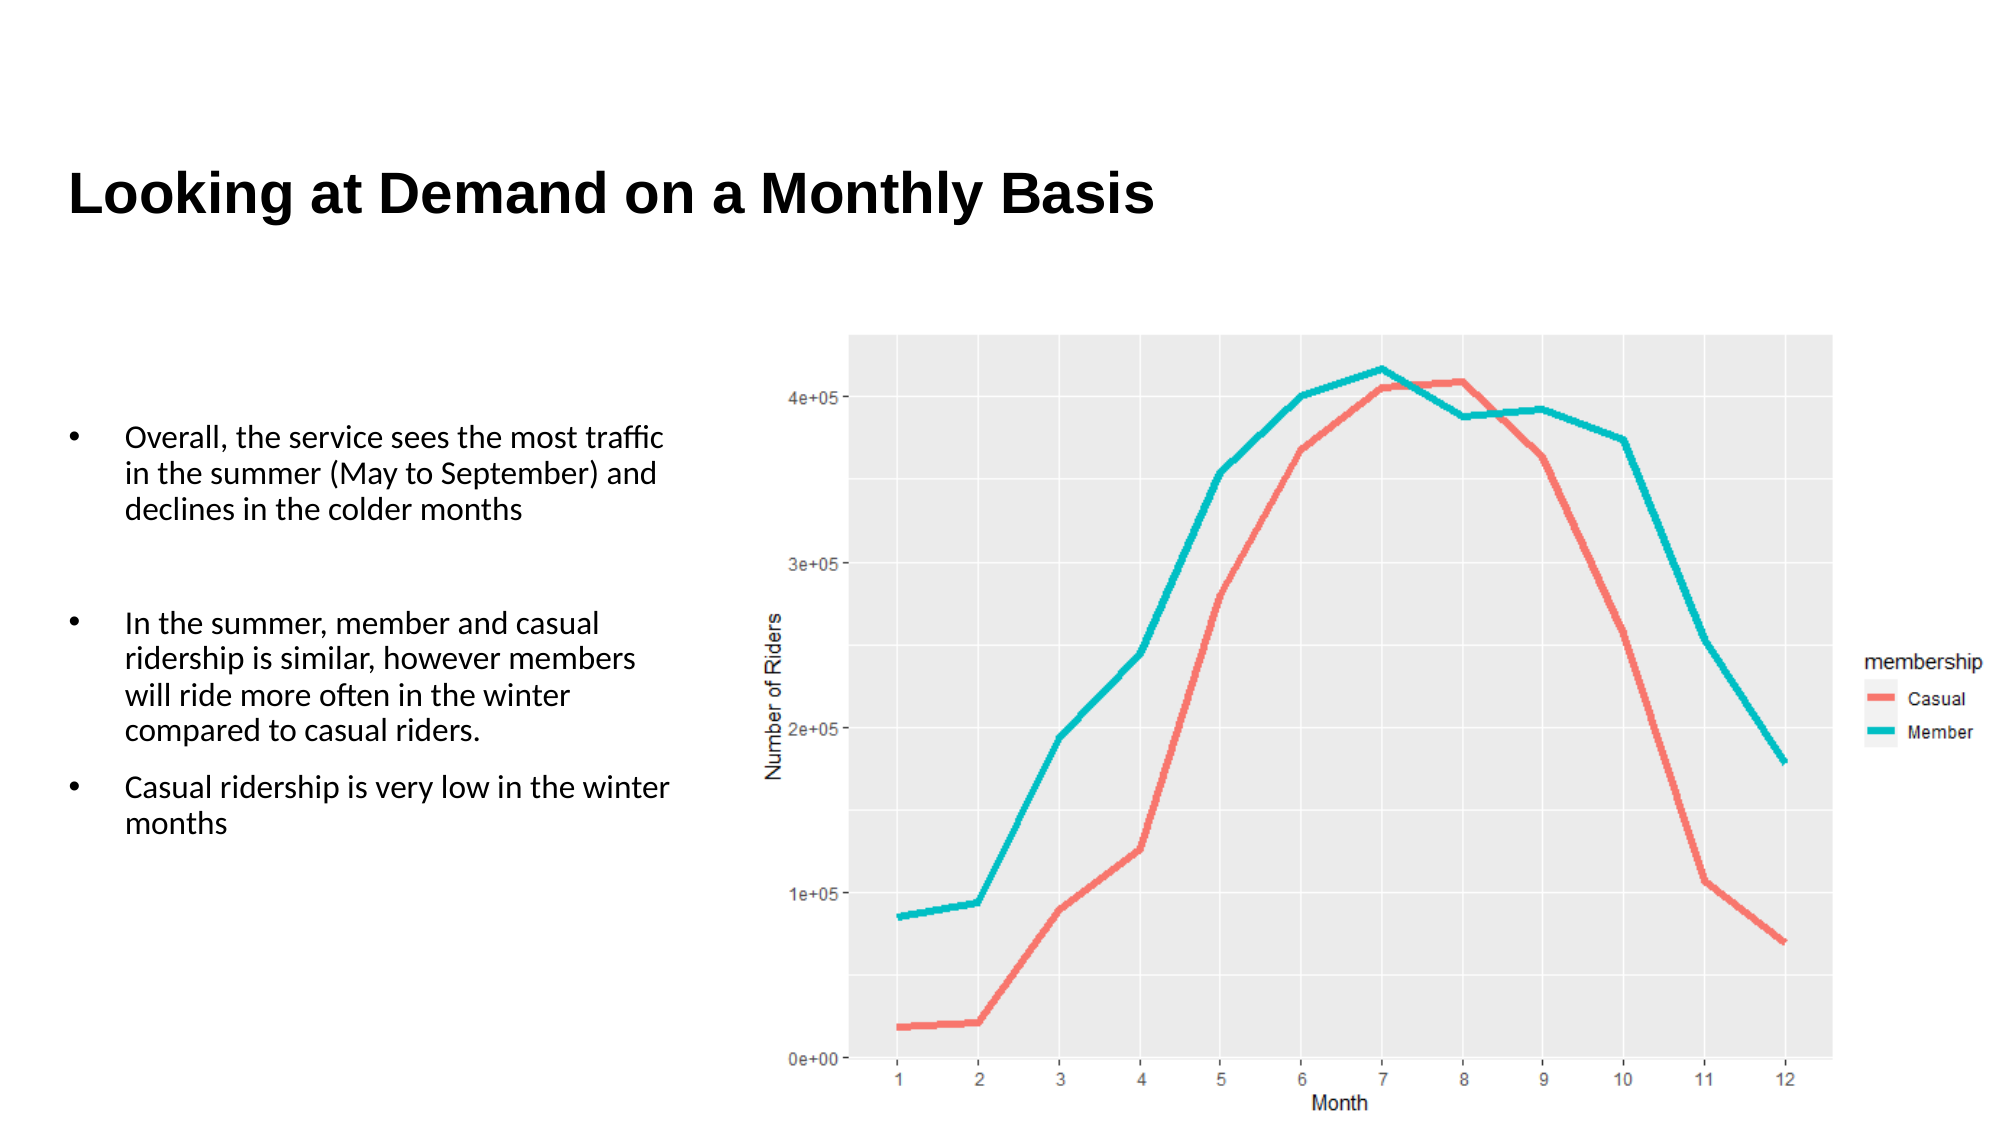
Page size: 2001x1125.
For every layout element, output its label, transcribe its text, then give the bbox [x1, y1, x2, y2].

list Overall, the service sees the most traffic in the summer (May to September) and declines in the colder months In the summer, member and casual ridership is similar, however members will ride more often in the winter compared to casual riders. Casual ridership is very low in the winter months [53, 412, 699, 1038]
picture [757, 325, 2000, 1125]
title Looking at Demand on a Monthly Basis [53, 63, 2000, 326]
